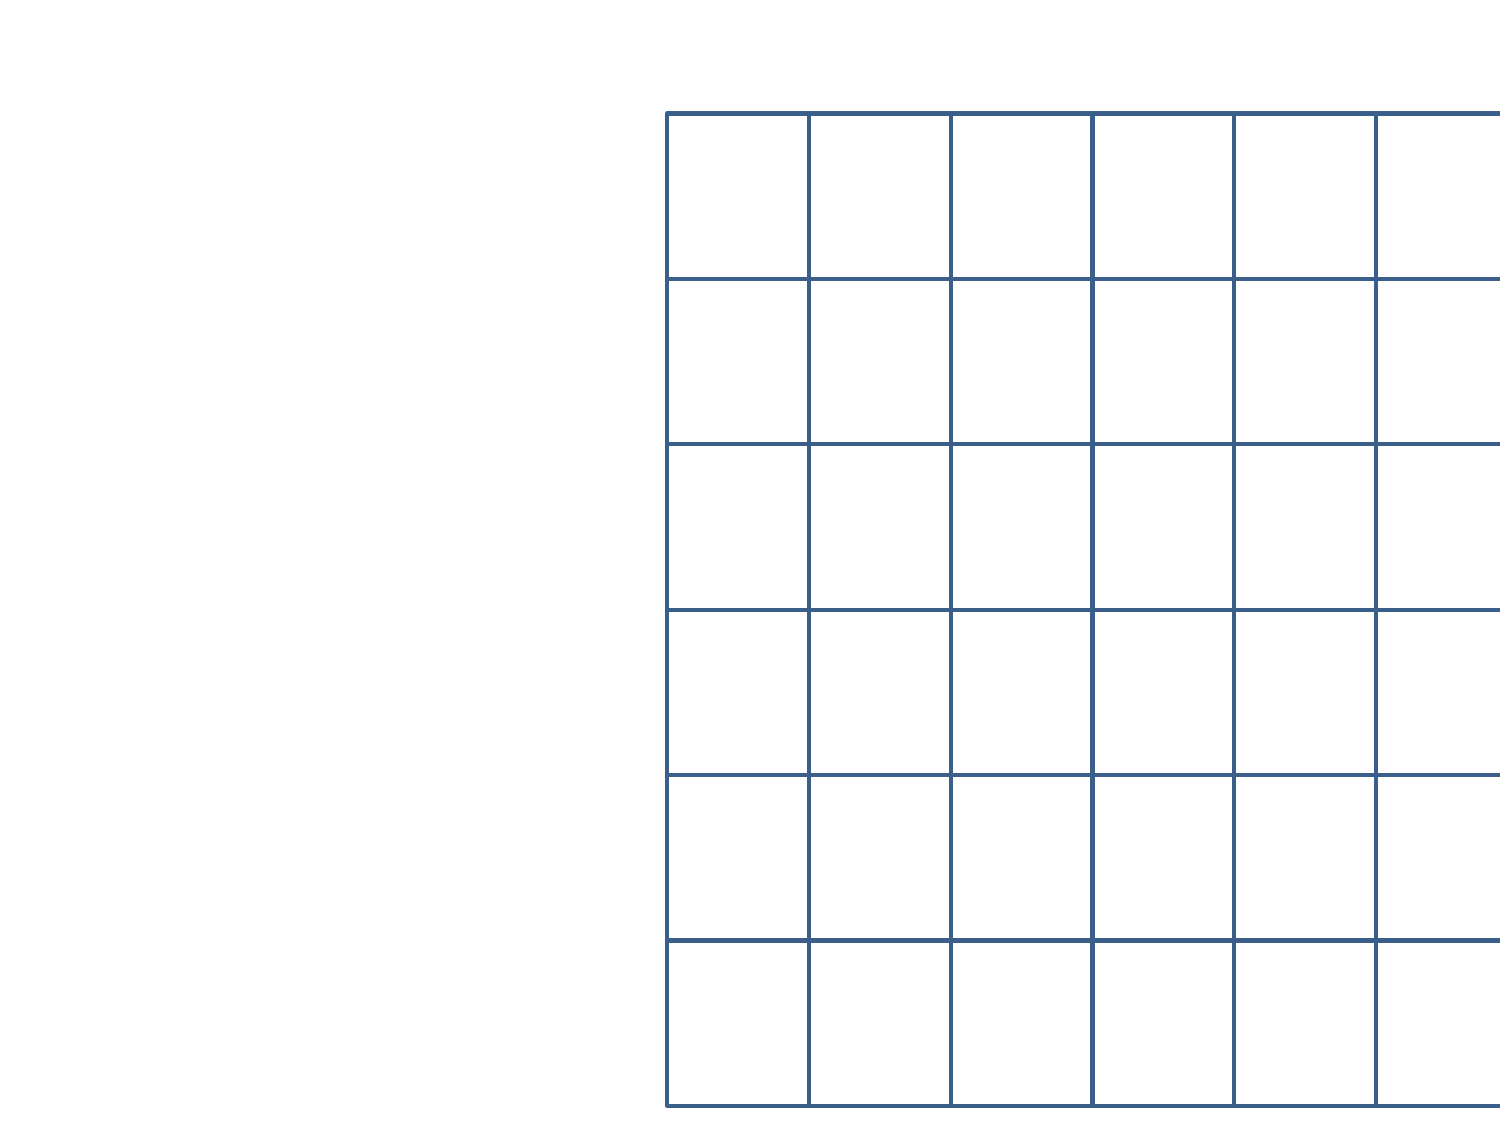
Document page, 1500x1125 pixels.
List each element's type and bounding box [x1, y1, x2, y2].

text_box [666, 113, 1500, 1107]
